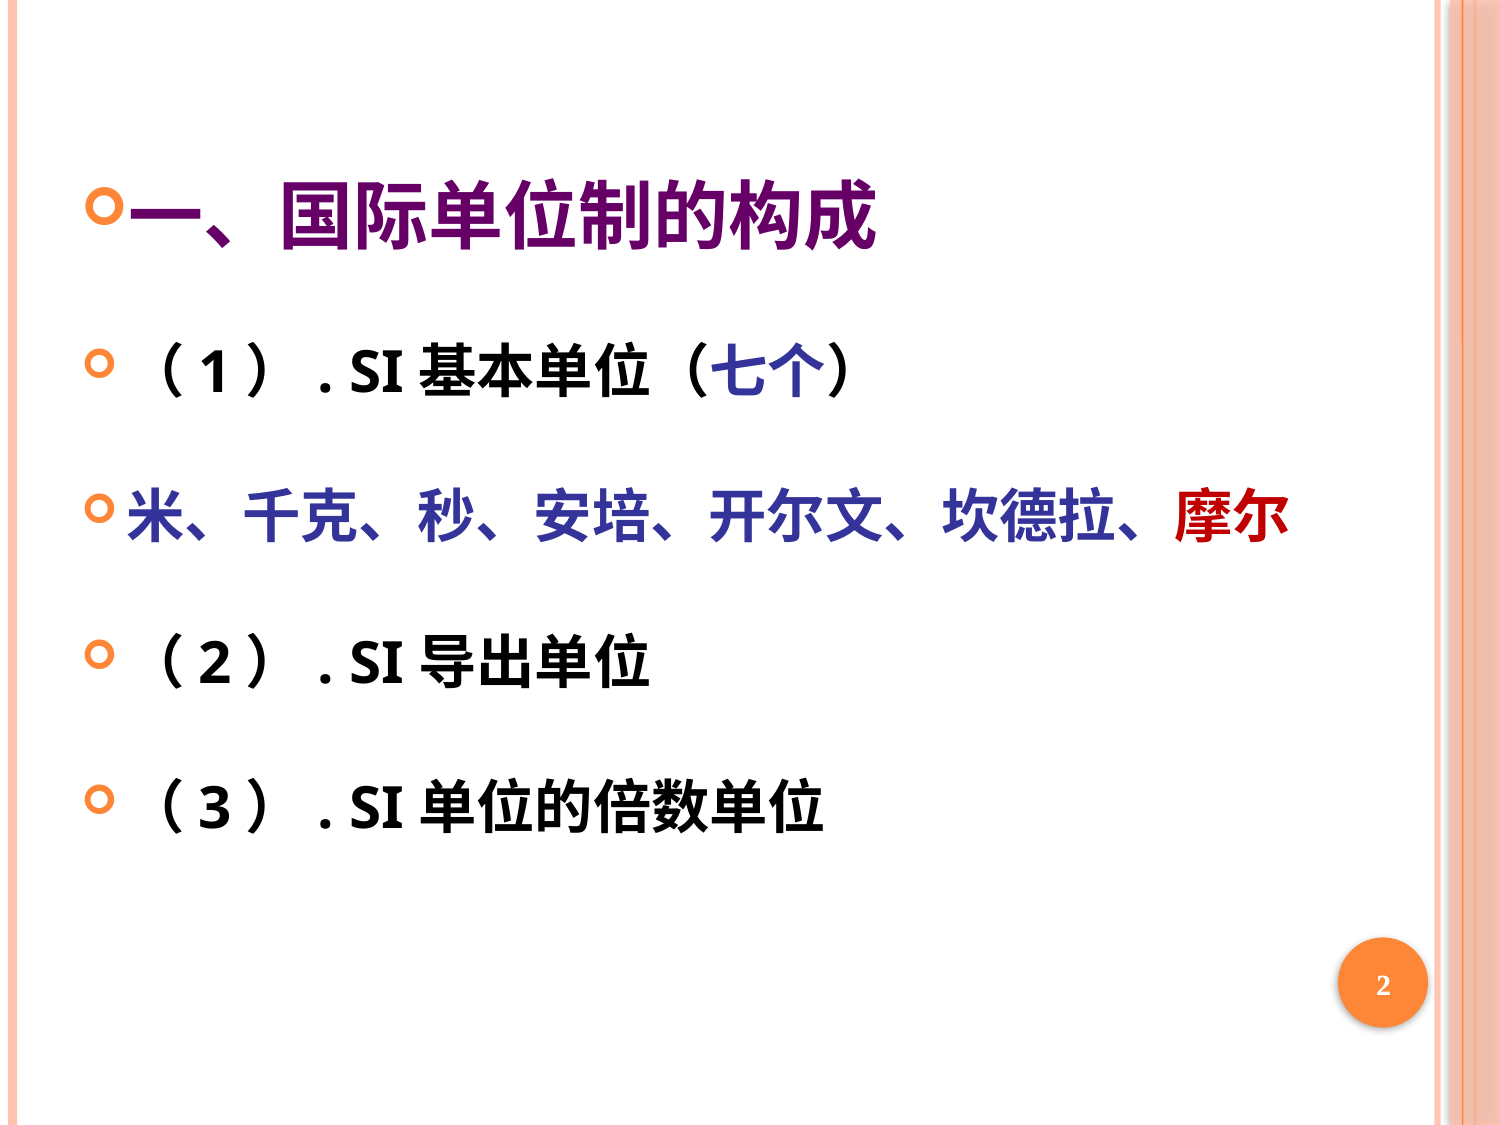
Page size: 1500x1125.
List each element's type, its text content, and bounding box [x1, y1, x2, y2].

text_box 2 [1333, 940, 1434, 1026]
list 一、国际单位制的构成 （1）. SI基本单位（七个） 米、千克、秒、安培、开尔文、坎德拉、摩尔 （2）. SI导出单位 （3）. SI单位的倍数单位 [66, 160, 1359, 990]
